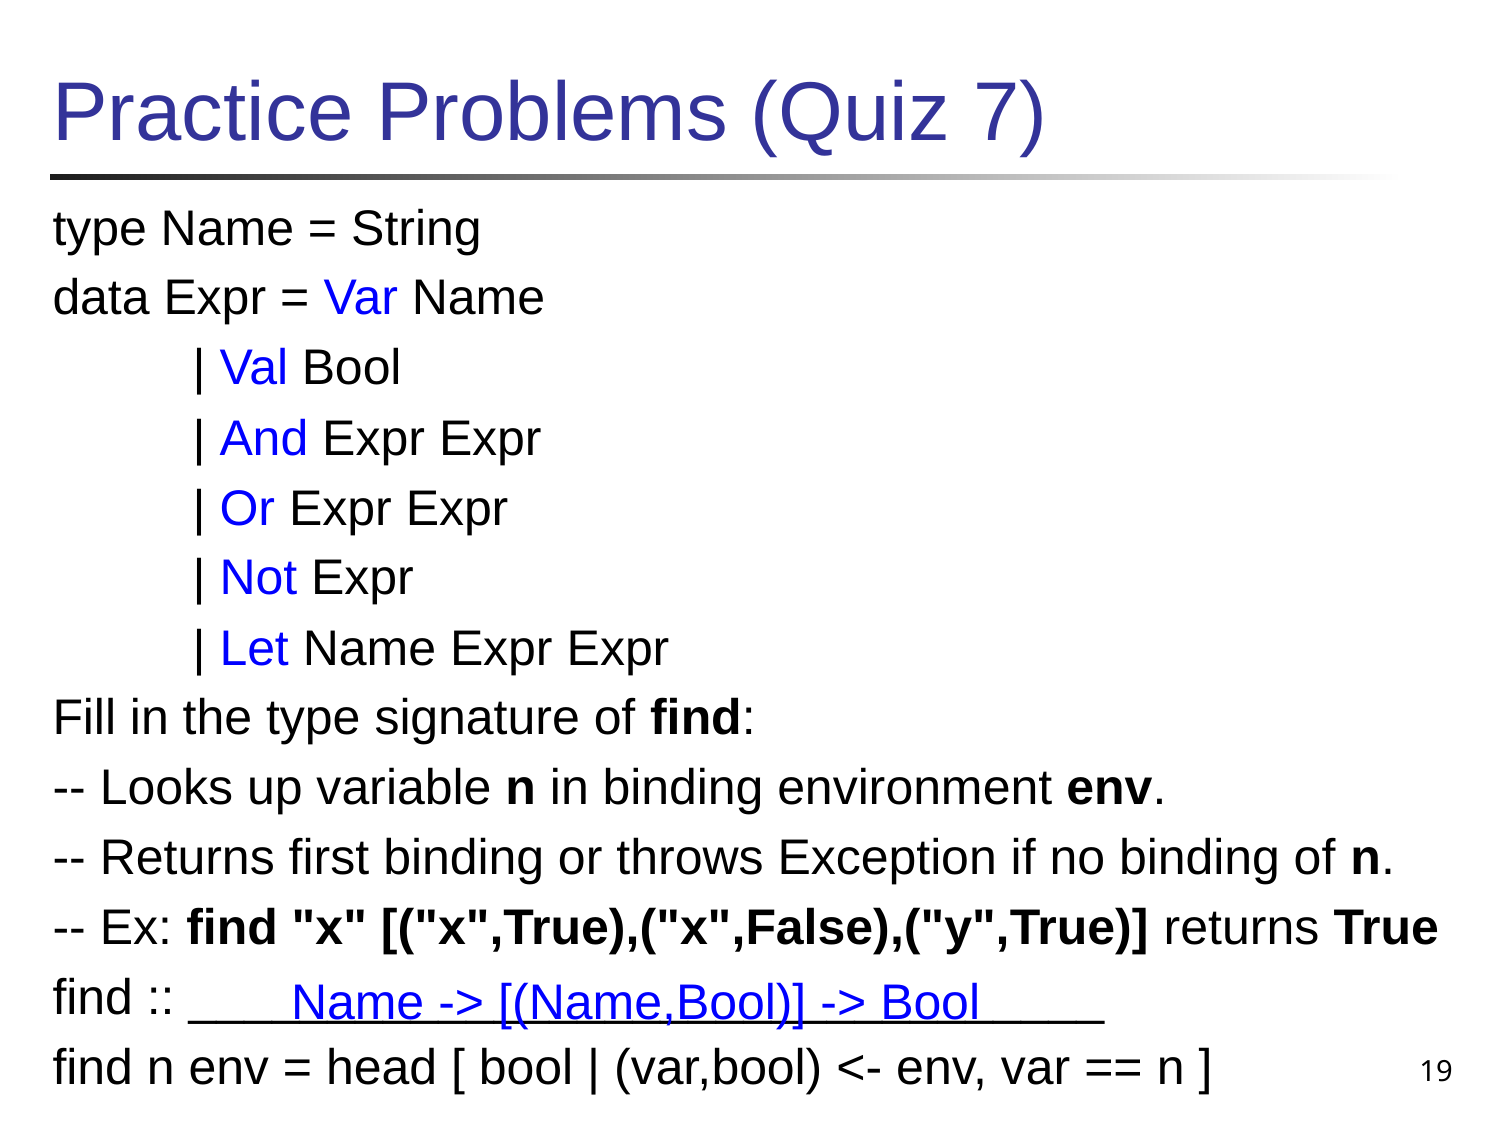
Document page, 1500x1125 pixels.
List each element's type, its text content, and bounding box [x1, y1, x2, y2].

title Practice Problems (Quiz 7) [37, 0, 1466, 165]
list type Name = String data Expr = Var Name | Val Bool | And Expr Expr | Or Expr Expr | Not Expr | Let Name Expr Expr Fill in the type signature of find: -- Looks up variable n in binding environment env. -- Returns first binding or throws Exception if no binding of n. -- Ex: find "x" [("x",True),("x",False),("y",True)] returns True find :: _________________________________ find n env = head [ bool | (var,bool) <- env, var == n ] [37, 187, 1469, 975]
text_box Name -> [(Name,Bool)] -> Bool [276, 962, 996, 1038]
slide_number 19 [1154, 1023, 1468, 1100]
